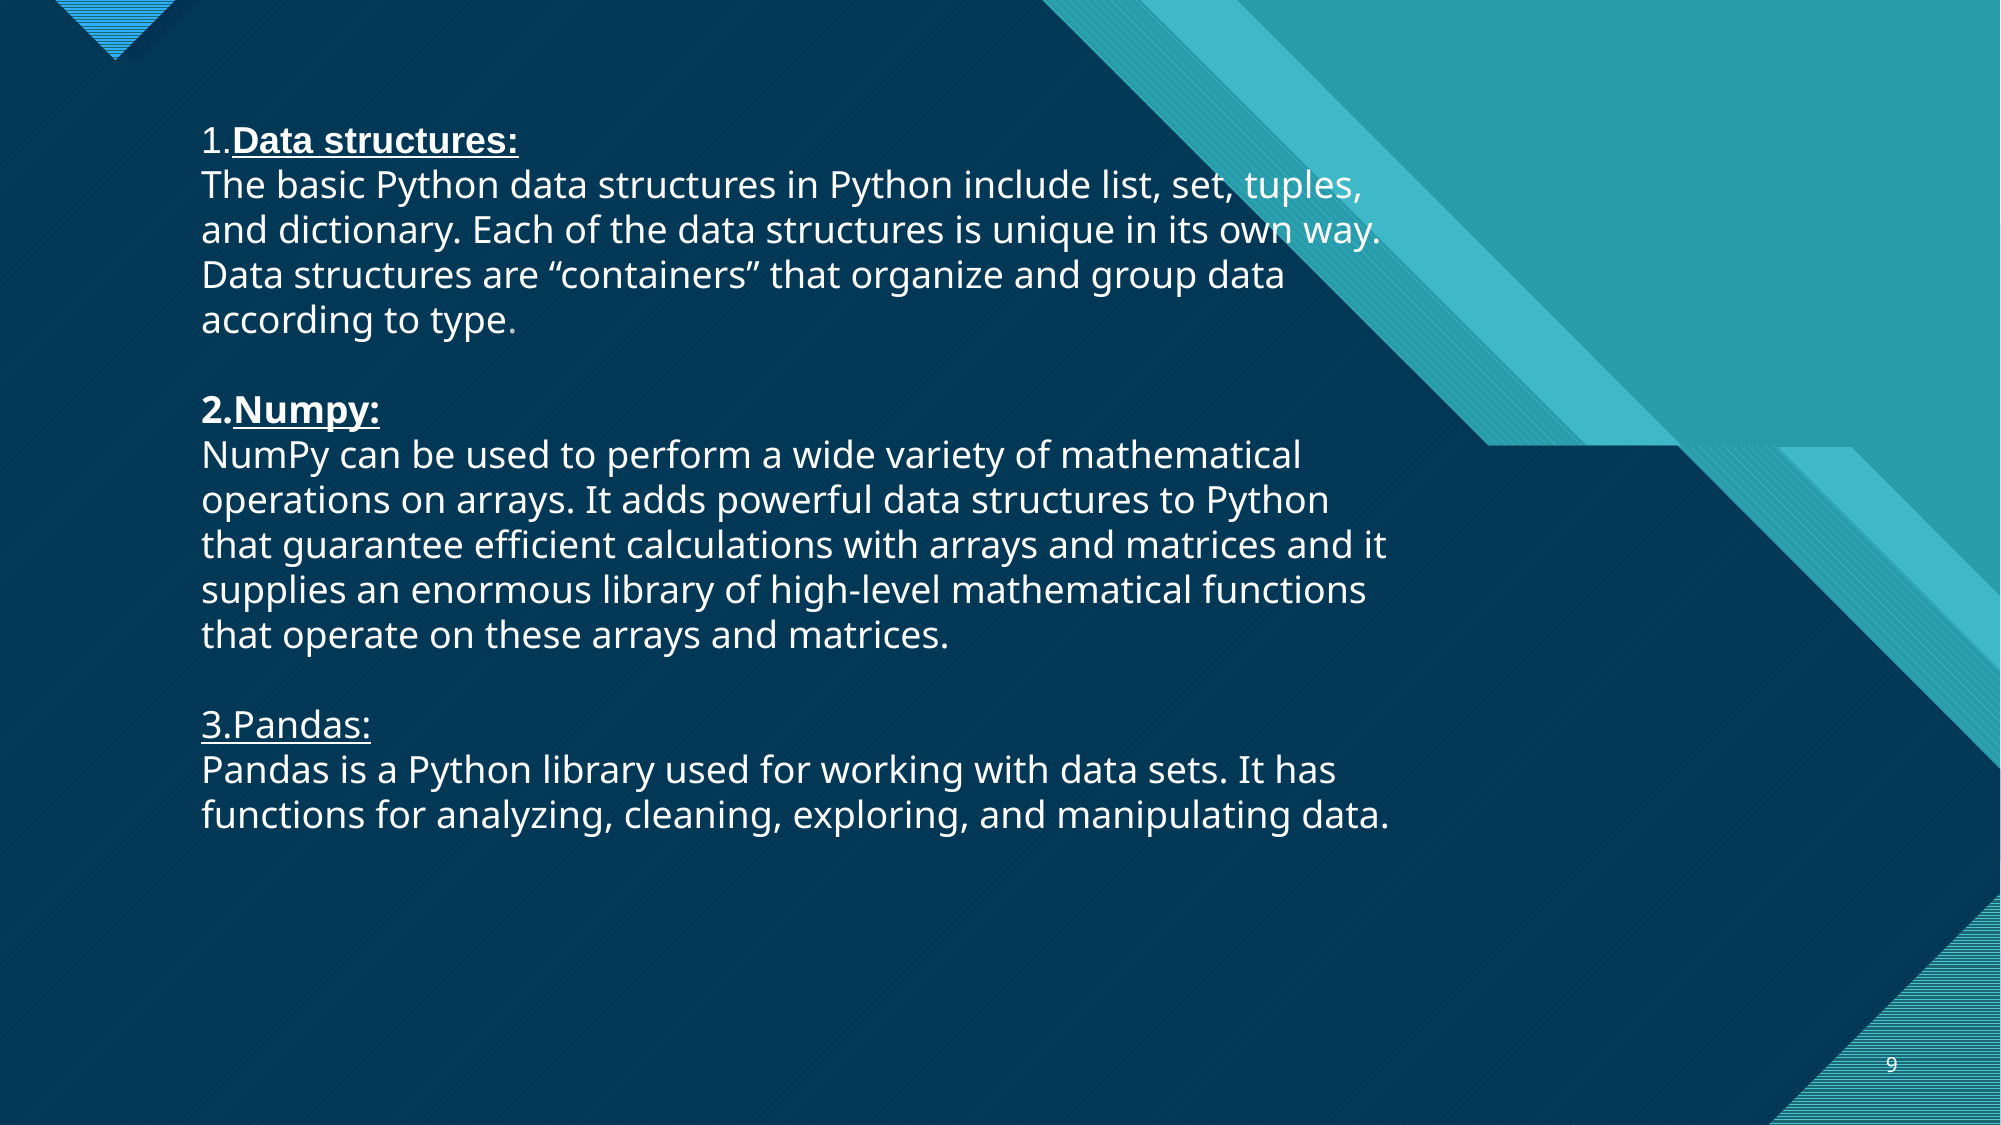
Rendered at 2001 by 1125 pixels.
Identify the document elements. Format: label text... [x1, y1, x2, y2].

slide_number 9 [1845, 1035, 1913, 1096]
text_box 1.Data structures: The basic Python data structures in Python include list, set, tuples, and dictionary. Each of the data structures is unique in its own way. Data structures are “containers” that organize and group data according to type. 2.Numpy: NumPy can be used to perform a wide variety of mathematical operations on arrays. It adds powerful data structures to Python that guarantee efficient calculations with arrays and matrices and it supplies an enormous library of high-level mathematical functions that operate on these arrays and matrices. 3.Pandas: Pandas is a Python library used for working with data sets. It has functions for analyzing, cleaning, exploring, and manipulating data. [186, 108, 1425, 934]
